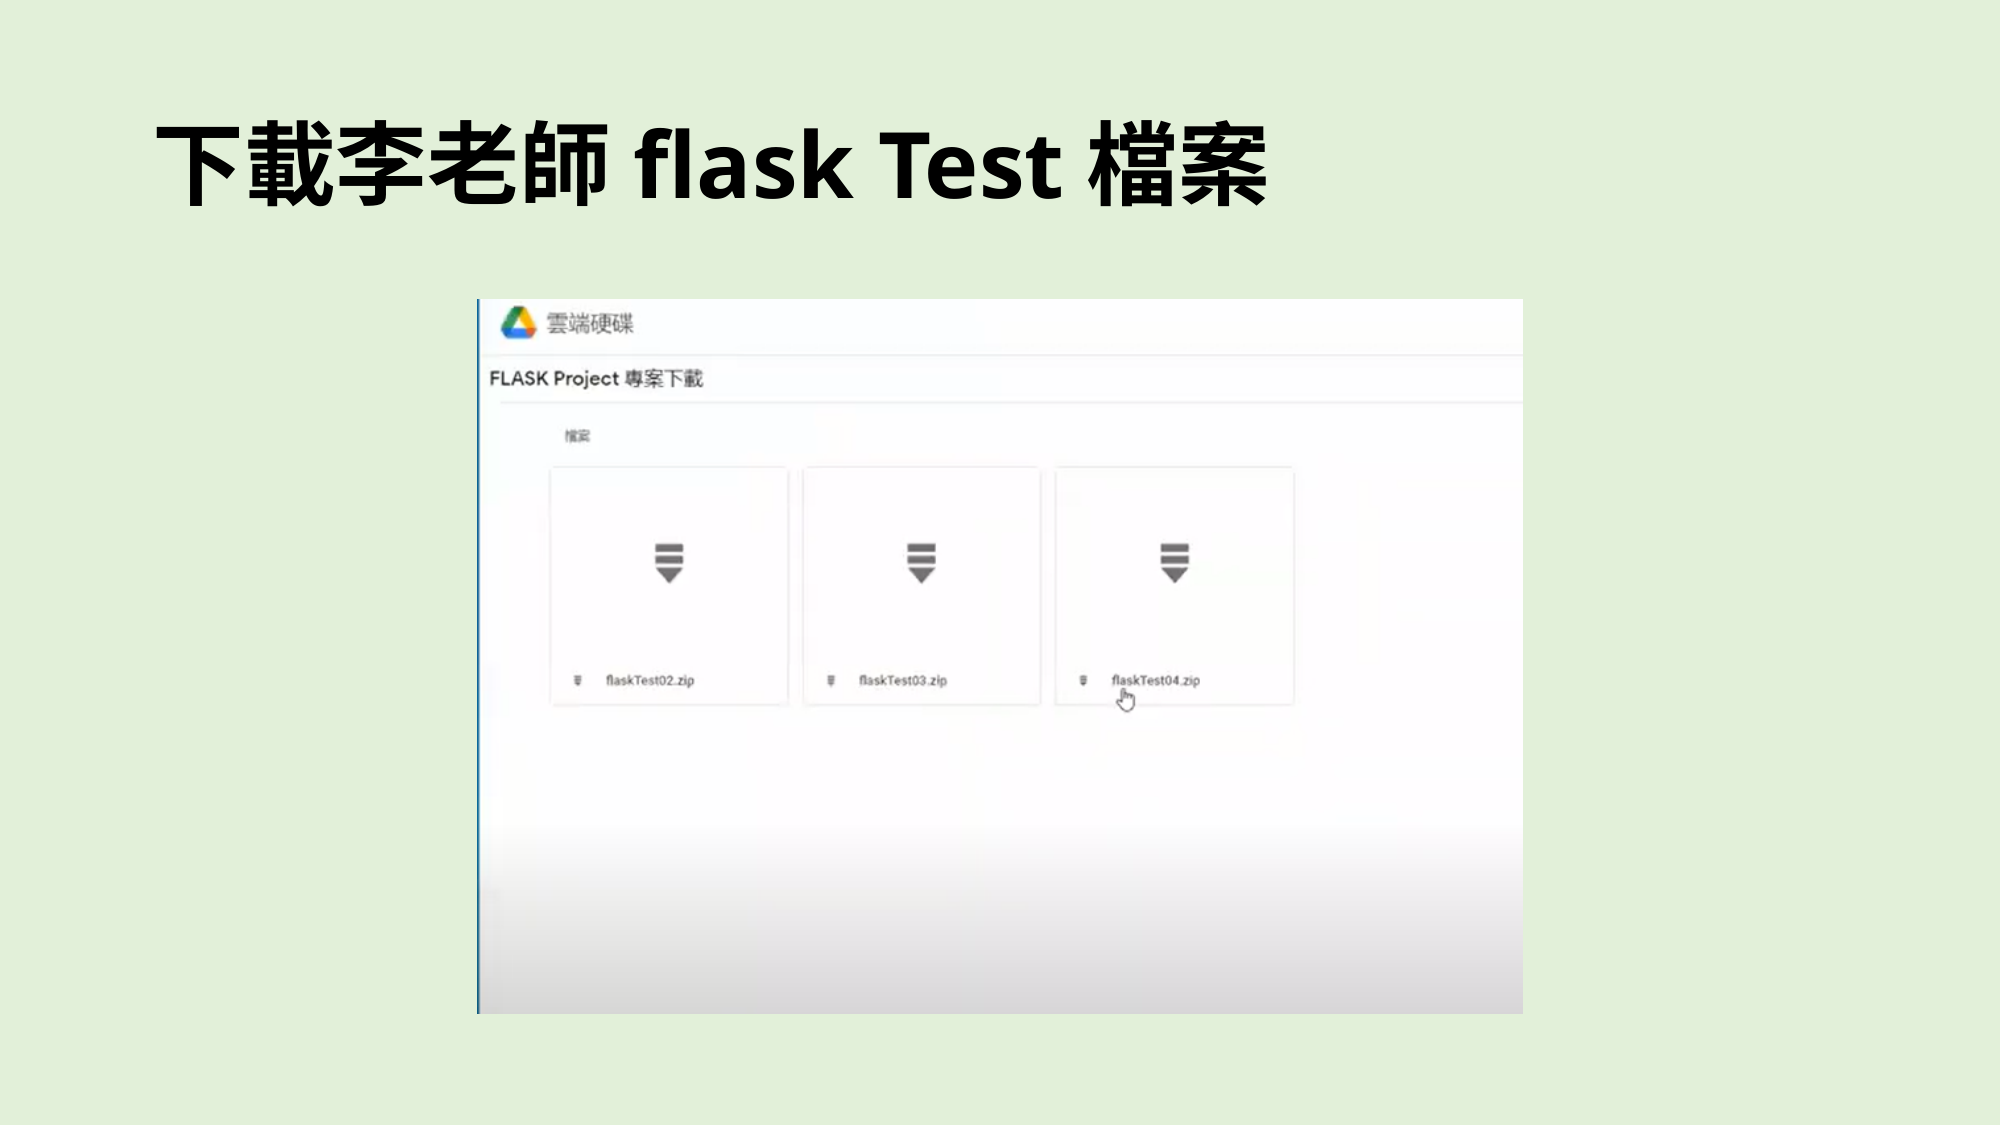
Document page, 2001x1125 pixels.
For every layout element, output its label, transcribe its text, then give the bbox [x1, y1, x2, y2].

title 下載李老師flask Test檔案 [137, 59, 1863, 278]
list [477, 299, 1523, 1014]
